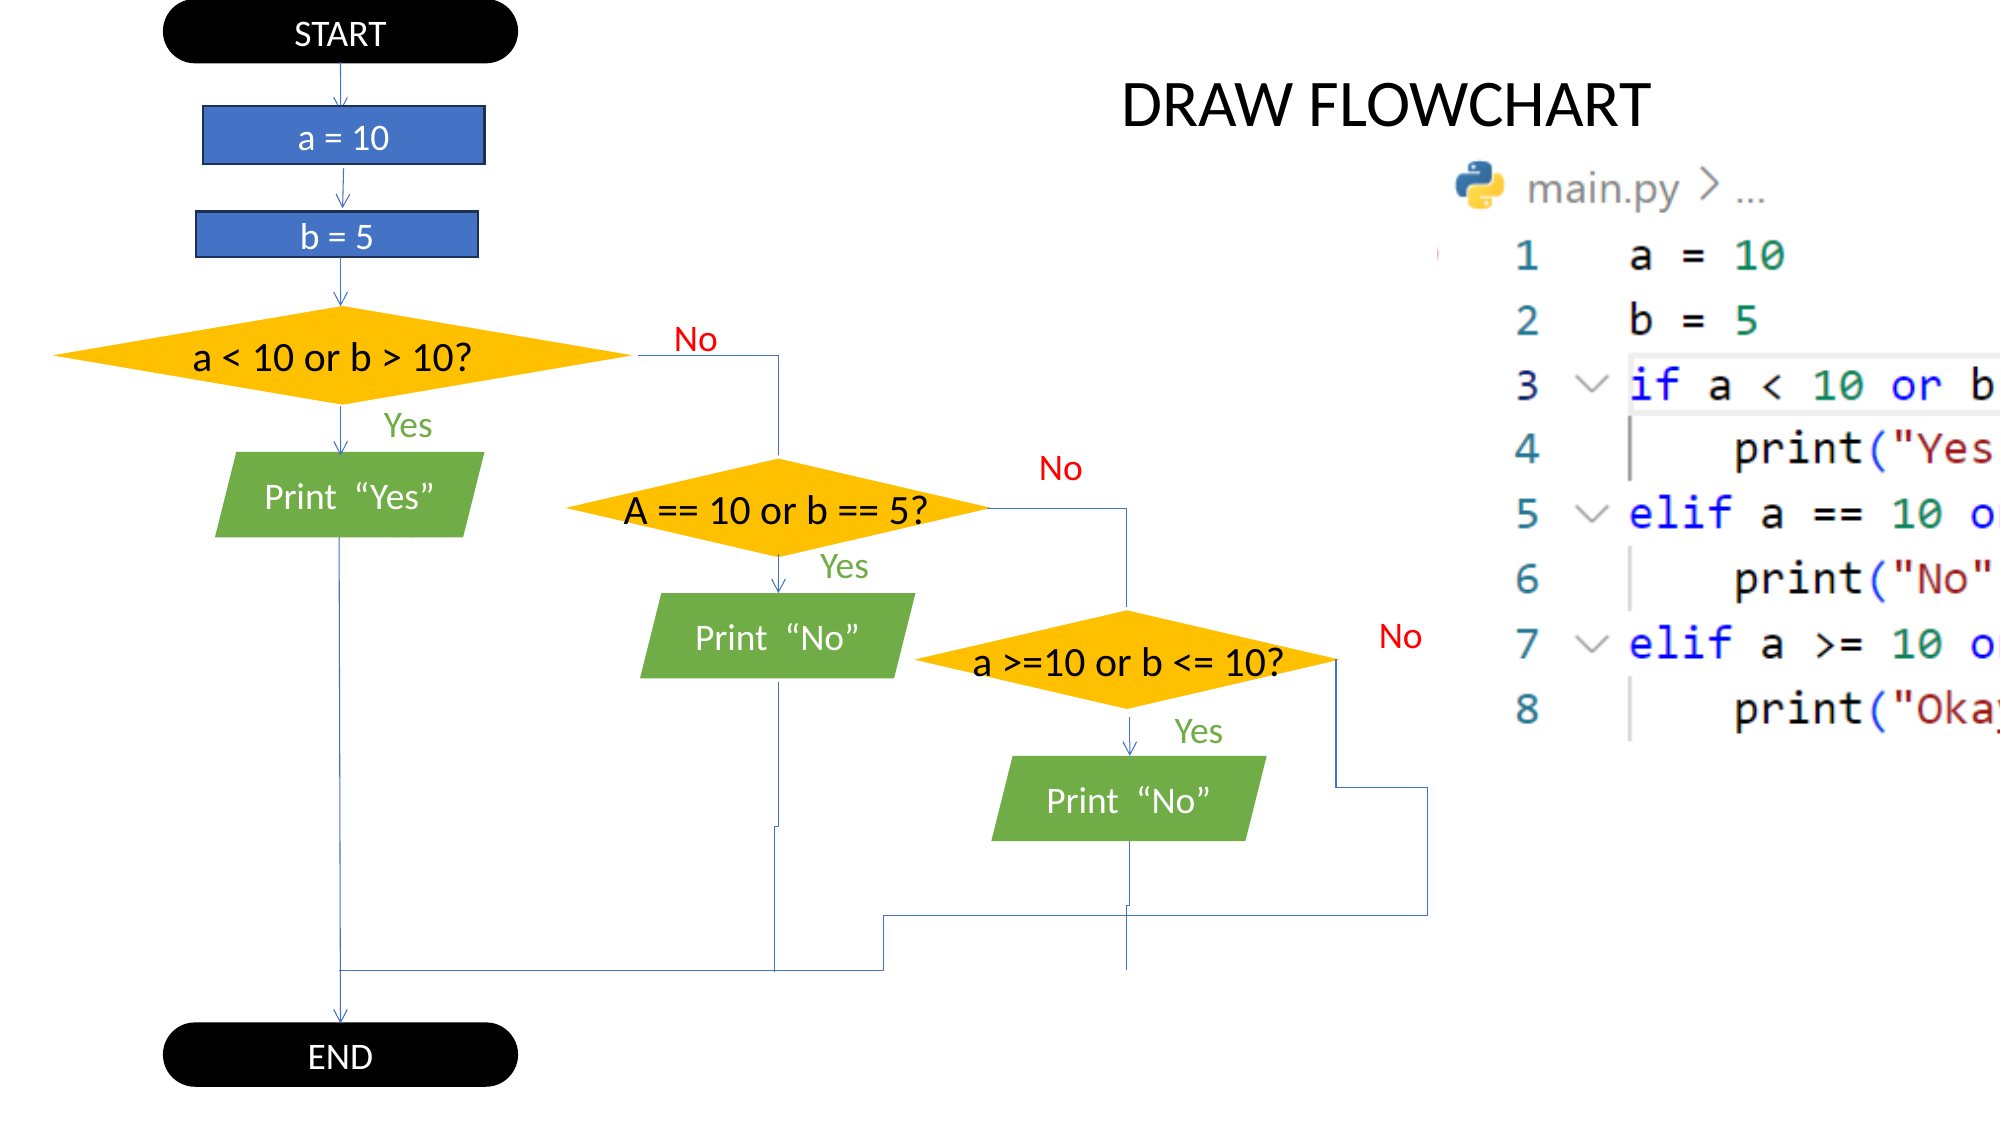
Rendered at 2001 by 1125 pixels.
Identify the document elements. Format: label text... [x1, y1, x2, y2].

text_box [339, 915, 1428, 971]
picture [1437, 148, 2000, 801]
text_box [42, 304, 643, 407]
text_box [1253, 741, 1511, 834]
text_box No [1007, 435, 1115, 496]
text_box END [162, 1022, 519, 1087]
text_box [906, 608, 1348, 711]
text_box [987, 508, 1127, 608]
text_box Yes [791, 559, 899, 593]
text_box Print “No” [989, 754, 1253, 843]
text_box Yes [355, 407, 462, 453]
text_box No [643, 306, 750, 355]
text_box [558, 456, 999, 559]
text_box Print “Yes” [213, 450, 486, 539]
text_box a = 10 [202, 105, 486, 165]
text_box b = 5 [195, 210, 479, 258]
text_box Print “No” [638, 592, 917, 680]
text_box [631, 824, 922, 829]
text_box DRAW FLOWCHART [1106, 52, 1668, 147]
text_box No [1347, 603, 1437, 664]
text_box START [162, 0, 519, 64]
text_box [638, 355, 779, 456]
text_box Yes [1145, 711, 1253, 759]
text_box Yes [343, 492, 450, 553]
